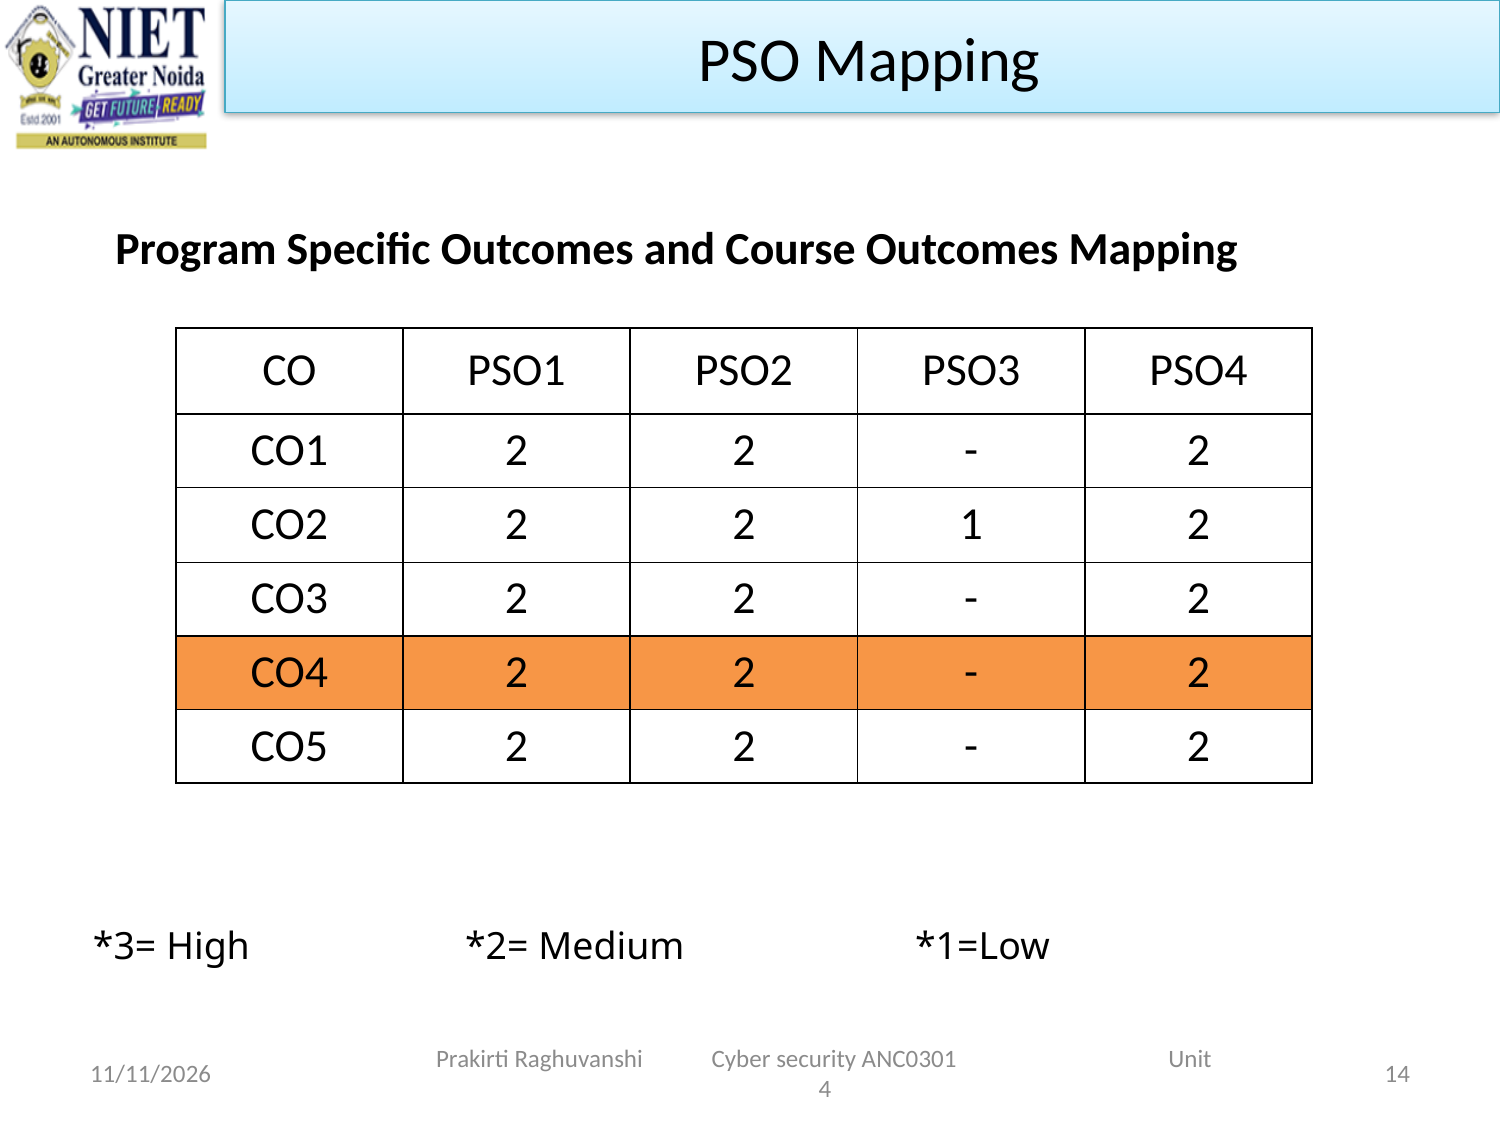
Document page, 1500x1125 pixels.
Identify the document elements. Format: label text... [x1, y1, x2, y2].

table_header PSO4 [1086, 329, 1311, 413]
table_cell CO5 [177, 710, 402, 782]
table_cell 2 [631, 563, 857, 635]
text_box Program Specific Outcomes and Course Outcomes Mapping [70, 211, 1348, 274]
table_header PSO2 [631, 329, 857, 413]
table_cell 1 [858, 488, 1084, 562]
table_cell 2 [404, 415, 629, 487]
table_header CO [177, 329, 402, 413]
table_cell CO3 [177, 563, 402, 635]
table_cell 2 [1086, 710, 1311, 782]
table_cell CO2 [177, 488, 402, 562]
table_cell - [858, 415, 1084, 487]
picture [0, 0, 213, 154]
table_cell 2 [1086, 563, 1311, 635]
table_cell 2 [404, 637, 629, 709]
table_cell 2 [404, 710, 629, 782]
table_cell CO1 [177, 415, 402, 487]
slide_number 14 [1238, 1042, 1425, 1103]
table_cell 2 [631, 488, 857, 562]
table_cell 2 [631, 710, 857, 782]
text_box PSO Mapping [224, 0, 1500, 113]
table_cell 2 [631, 637, 857, 709]
table_cell 2 [1086, 637, 1311, 709]
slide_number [75, 1042, 412, 1103]
text_box *3= High *2= Medium *1=Low [0, 914, 1465, 975]
table_cell 2 [404, 563, 629, 635]
table_cell 2 [1086, 488, 1311, 562]
table_header PSO1 [404, 329, 629, 413]
footer Prakirti Raghuvanshi Cyber security ANC0301 Unit 4 [412, 1042, 1238, 1103]
table_cell - [858, 637, 1084, 709]
table_header PSO3 [858, 329, 1084, 413]
table_cell 2 [631, 415, 857, 487]
table_cell CO4 [177, 637, 402, 709]
table_cell - [858, 710, 1084, 782]
table_cell 2 [404, 488, 629, 562]
table_cell - [858, 563, 1084, 635]
table_cell 2 [1086, 415, 1311, 487]
